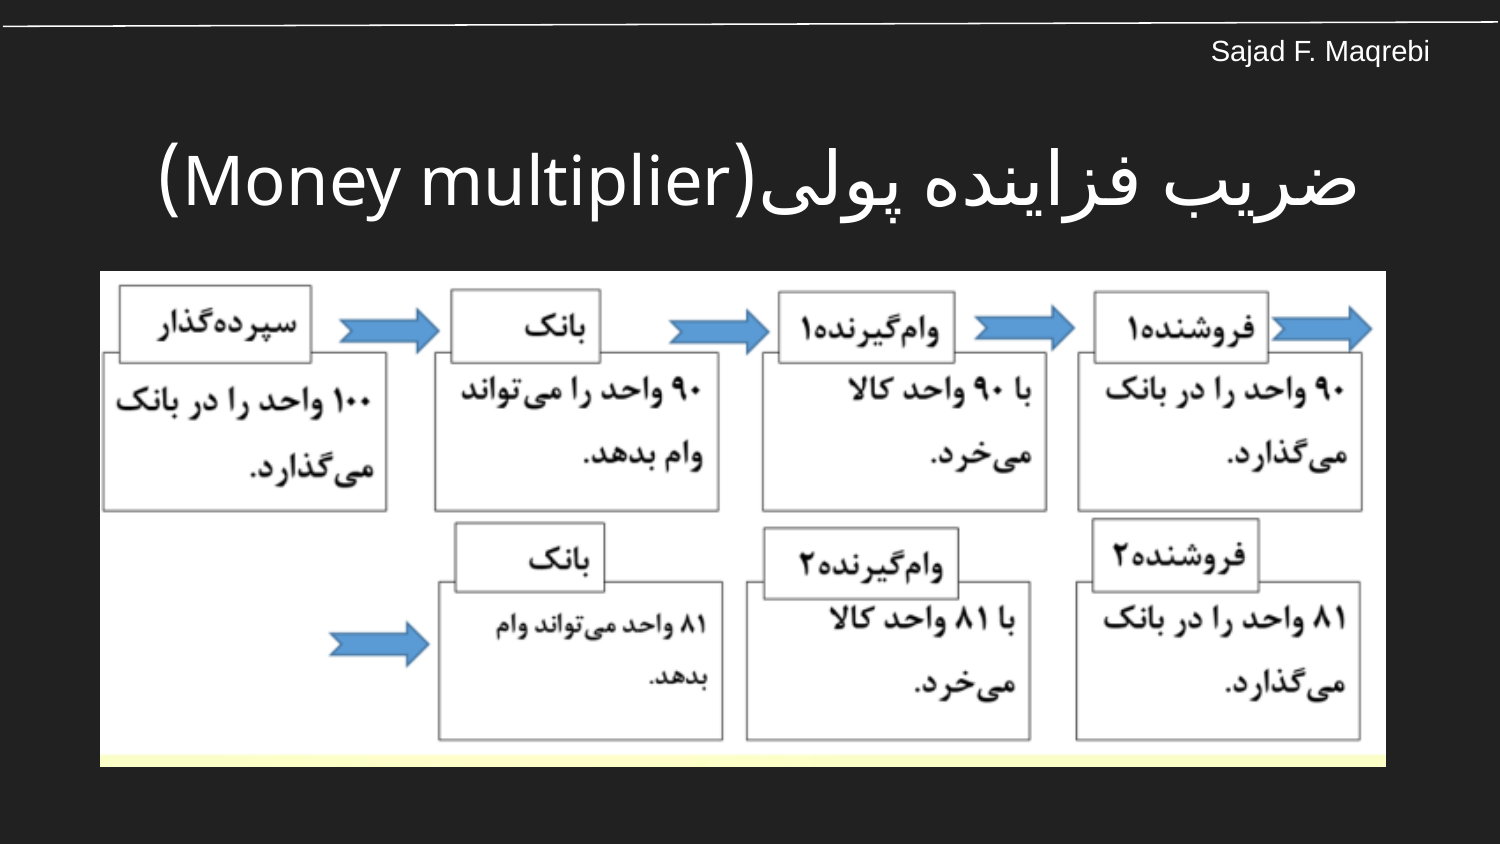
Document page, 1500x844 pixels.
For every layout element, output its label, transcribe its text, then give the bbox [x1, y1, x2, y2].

title ضریب فزاینده پولی(Money multiplier) [60, 106, 1458, 245]
picture [100, 271, 1386, 767]
